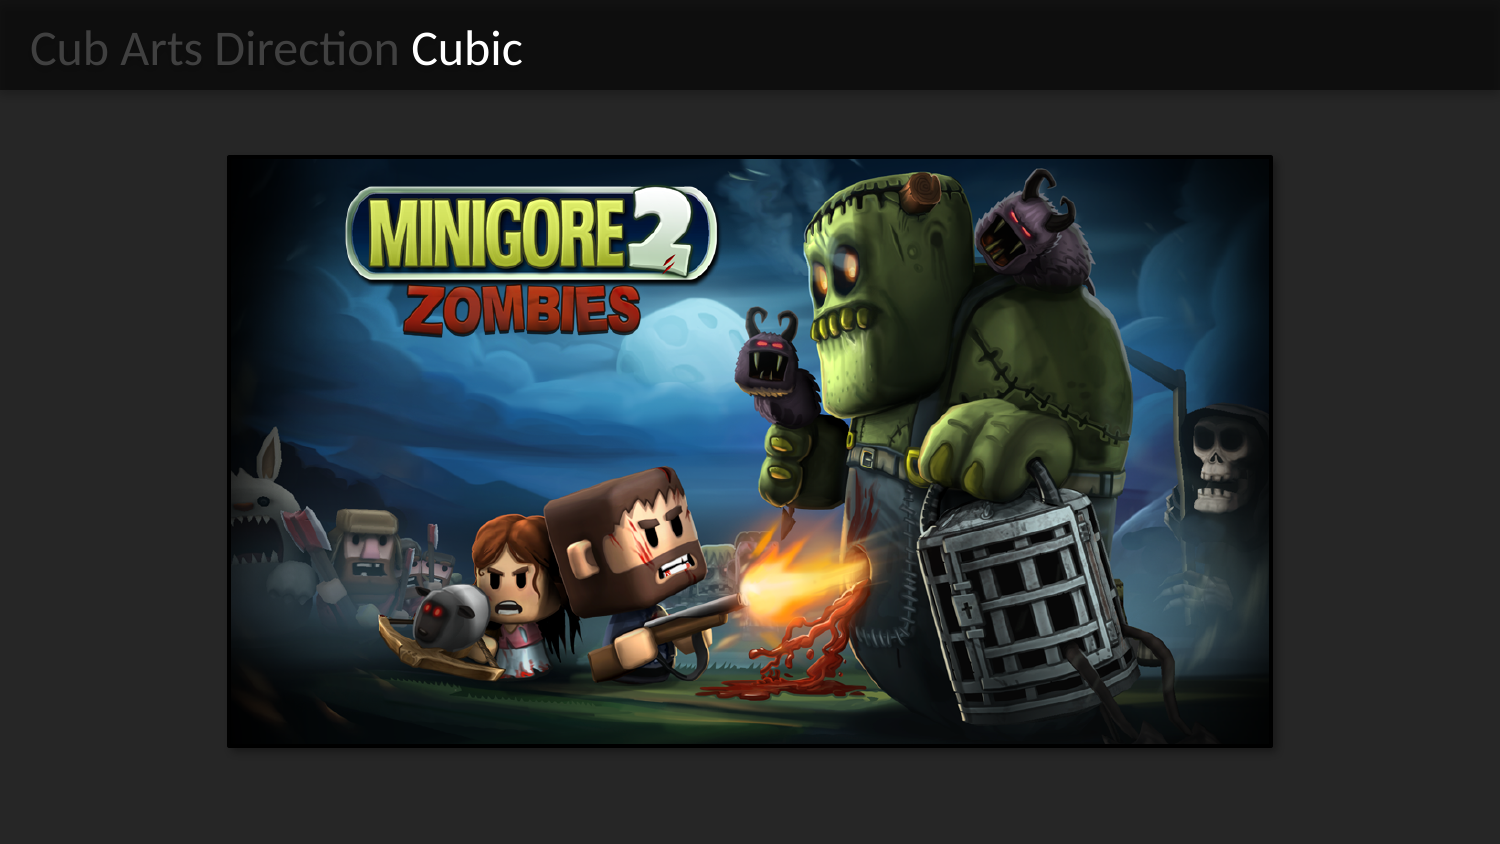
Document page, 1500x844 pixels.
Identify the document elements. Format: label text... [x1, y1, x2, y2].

picture [230, 159, 1269, 745]
text_box Cub Arts Direction Cubic [0, 0, 1500, 90]
